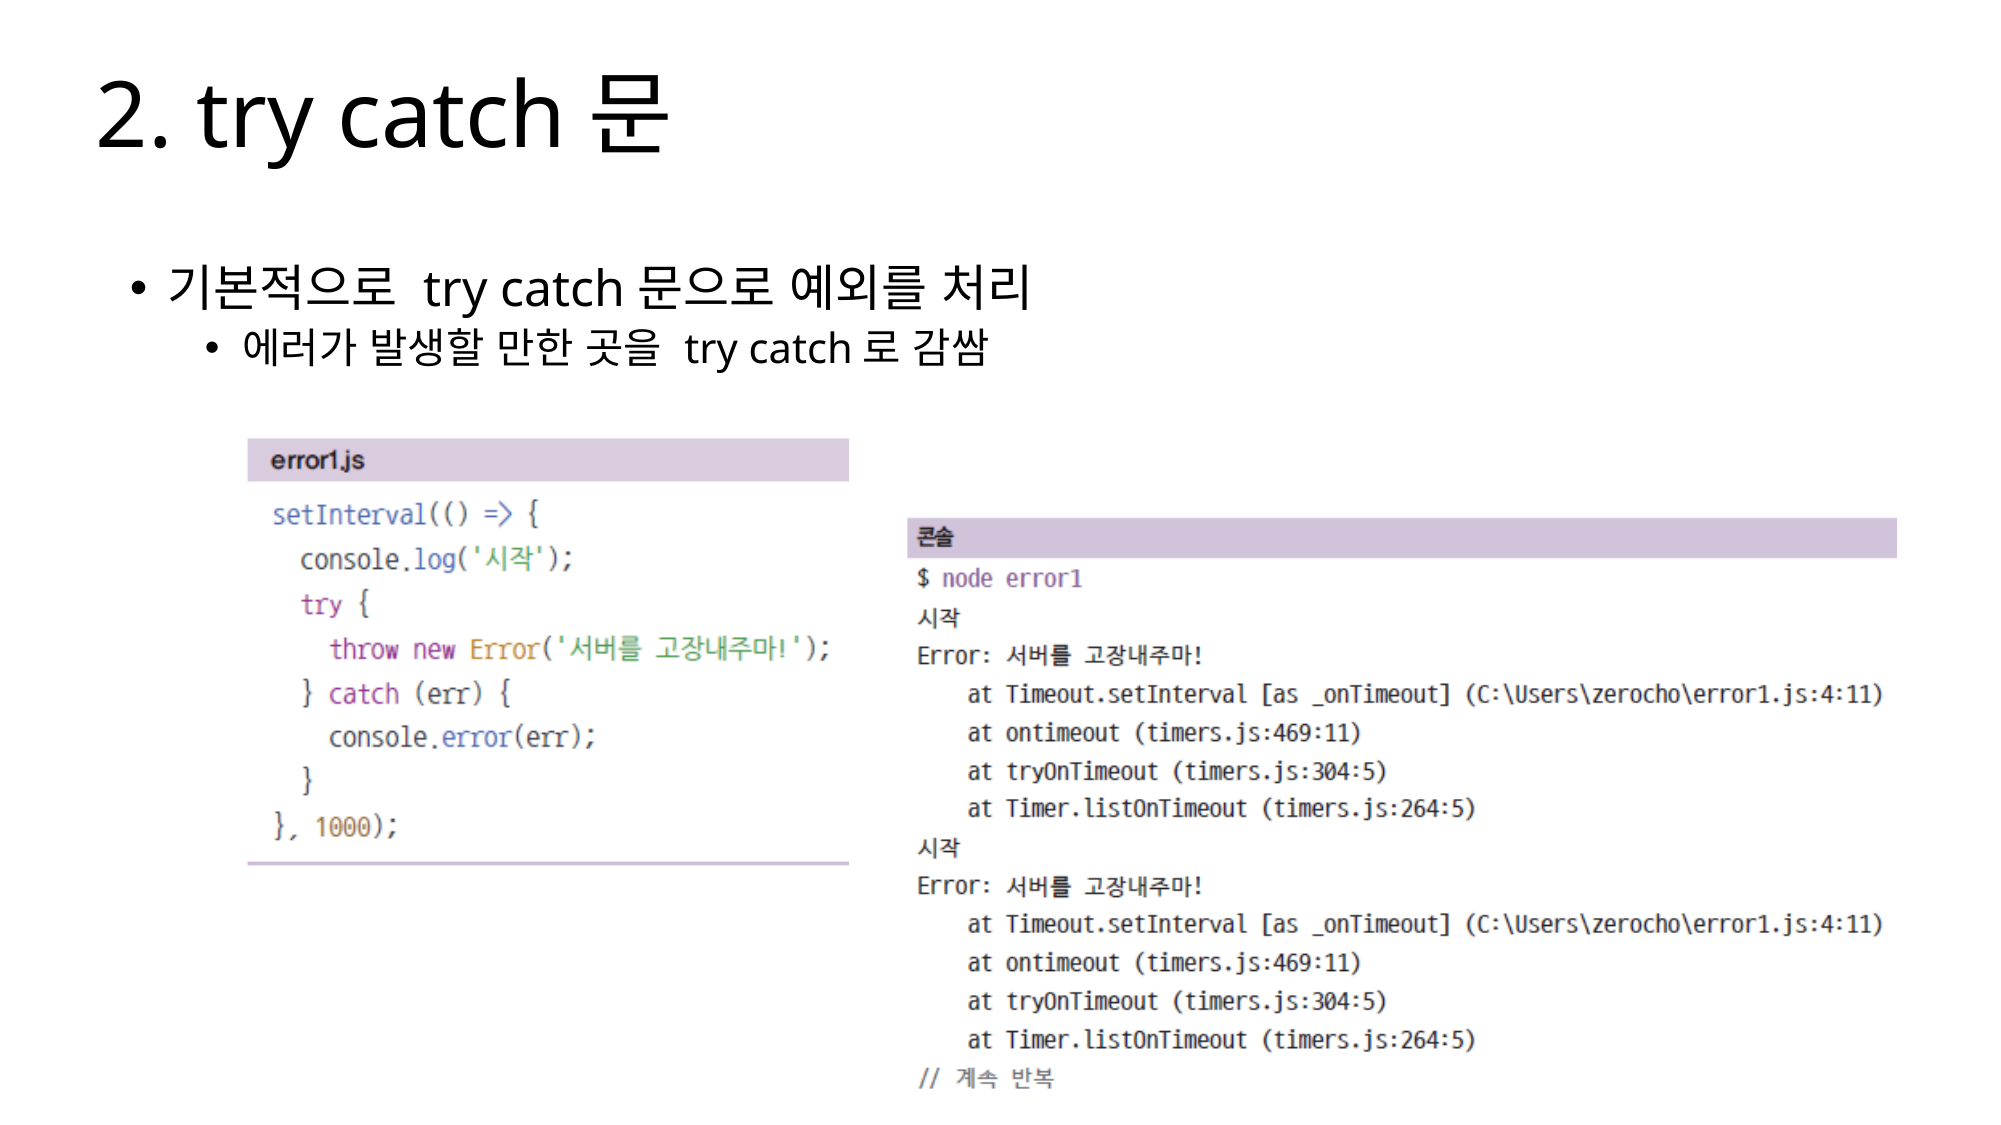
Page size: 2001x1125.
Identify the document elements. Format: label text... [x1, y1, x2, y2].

text_box 2. try catch문 [80, 61, 1806, 279]
picture [239, 428, 849, 880]
picture [898, 507, 1897, 1097]
text_box 기본적으로 try catch문으로 예외를 처리 에러가 발생할 만한 곳을 try catch로 감쌈 [115, 255, 1445, 1097]
